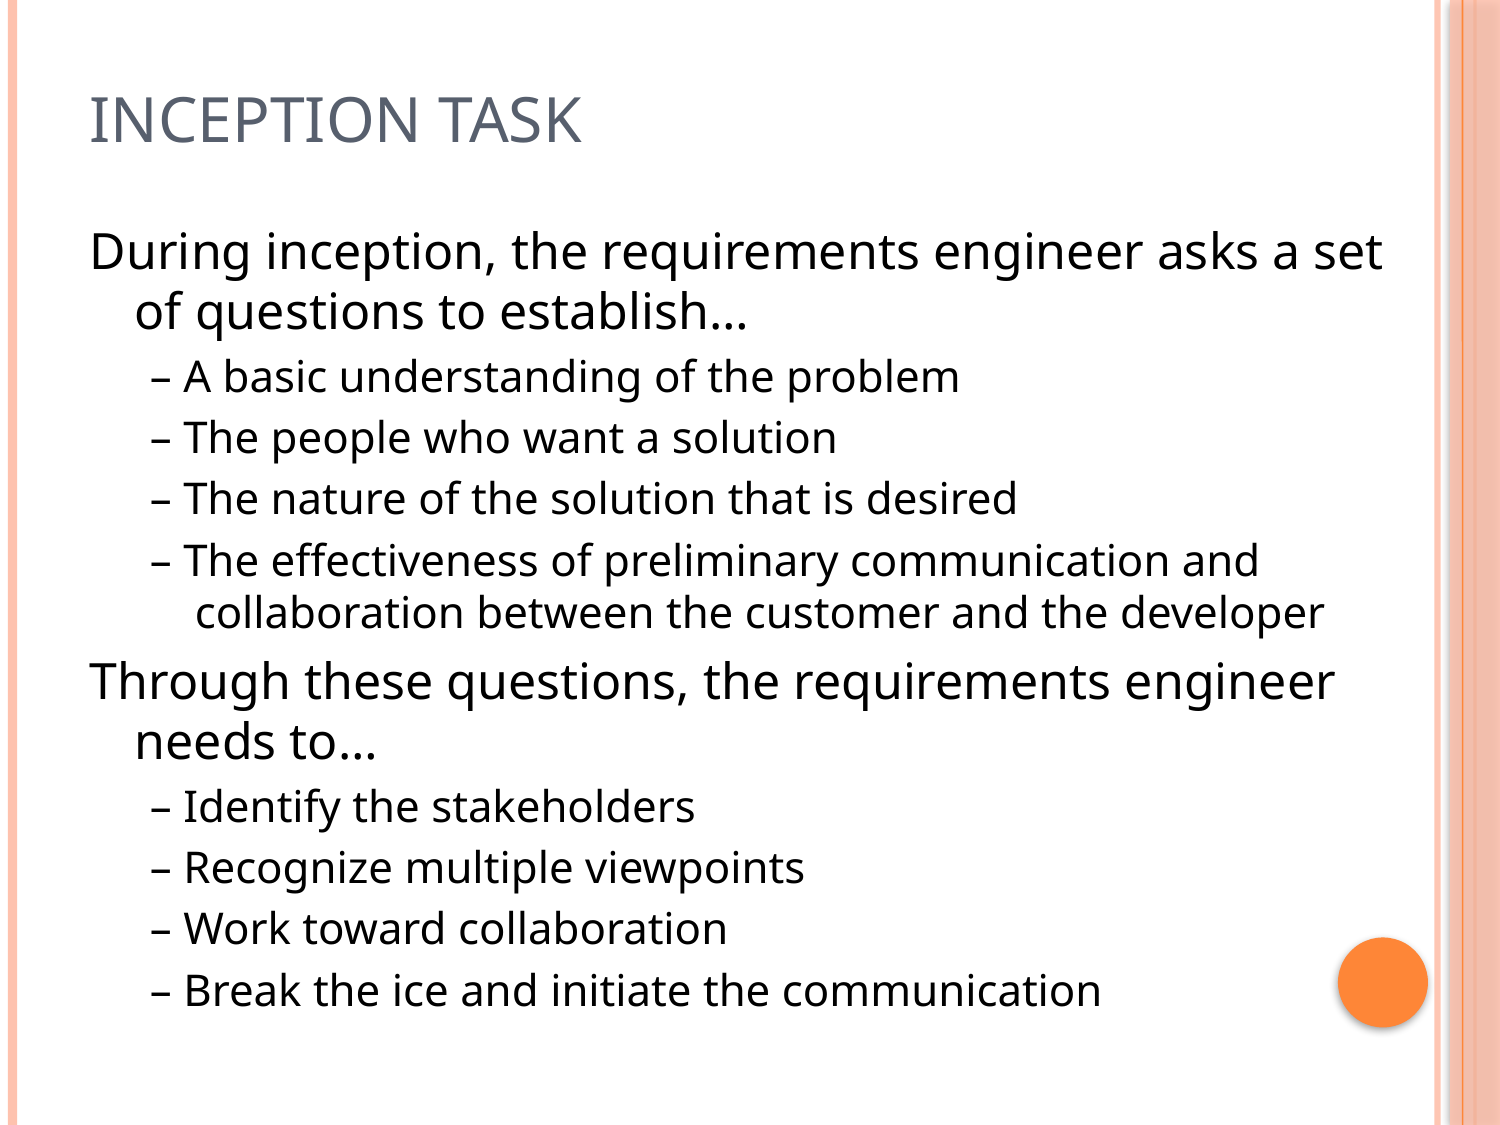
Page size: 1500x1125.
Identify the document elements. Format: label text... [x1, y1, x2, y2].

title Inception Task [75, 45, 1300, 163]
list During inception, the requirements engineer asks a set of questions to establish… – A basic understanding of the problem – The people who want a solution – The nature of the solution that is desired – The effectiveness of preliminary communication and collaboration between the customer and the developer Through these questions, the requirements engineer needs to… – Identify the stakeholders – Recognize multiple viewpoints – Work toward collaboration – Break the ice and initiate the communication [75, 212, 1425, 1125]
